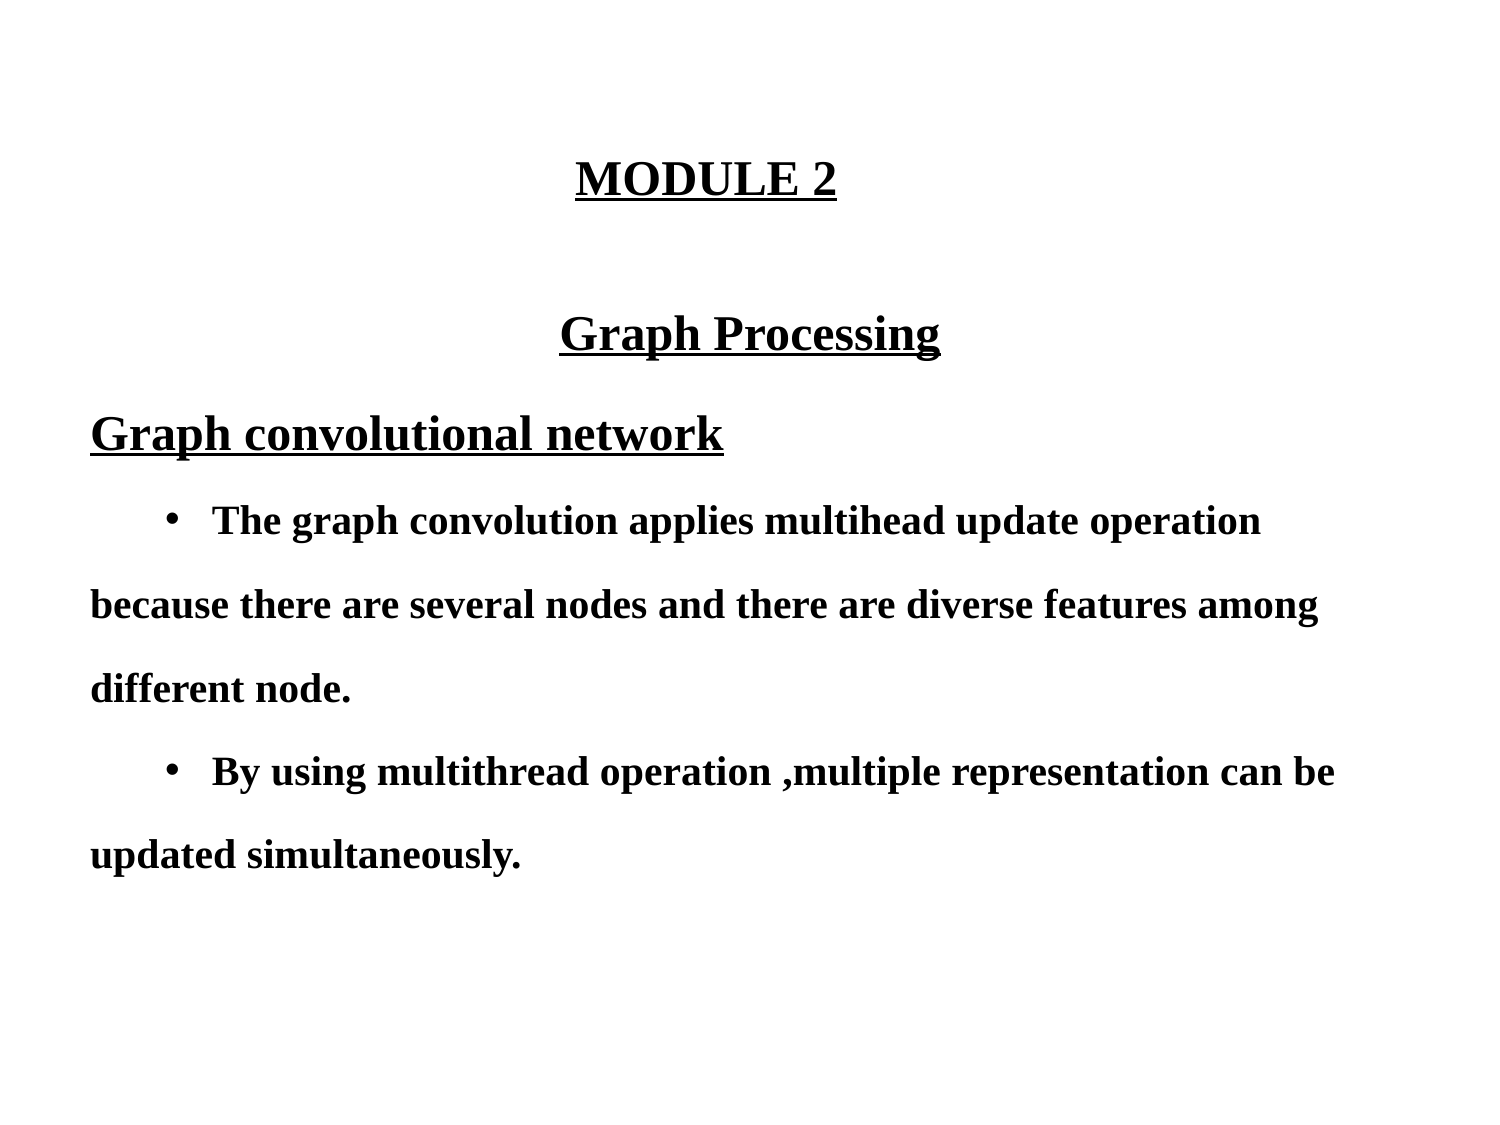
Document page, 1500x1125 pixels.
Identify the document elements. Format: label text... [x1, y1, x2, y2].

list Graph Processing Graph convolutional network The graph convolution applies multihead update operation because there are several nodes and there are diverse features among different node. By using multithread operation ,multiple representation can be updated simultaneously. [75, 262, 1425, 1005]
title MODULE 2 [87, 62, 1325, 262]
